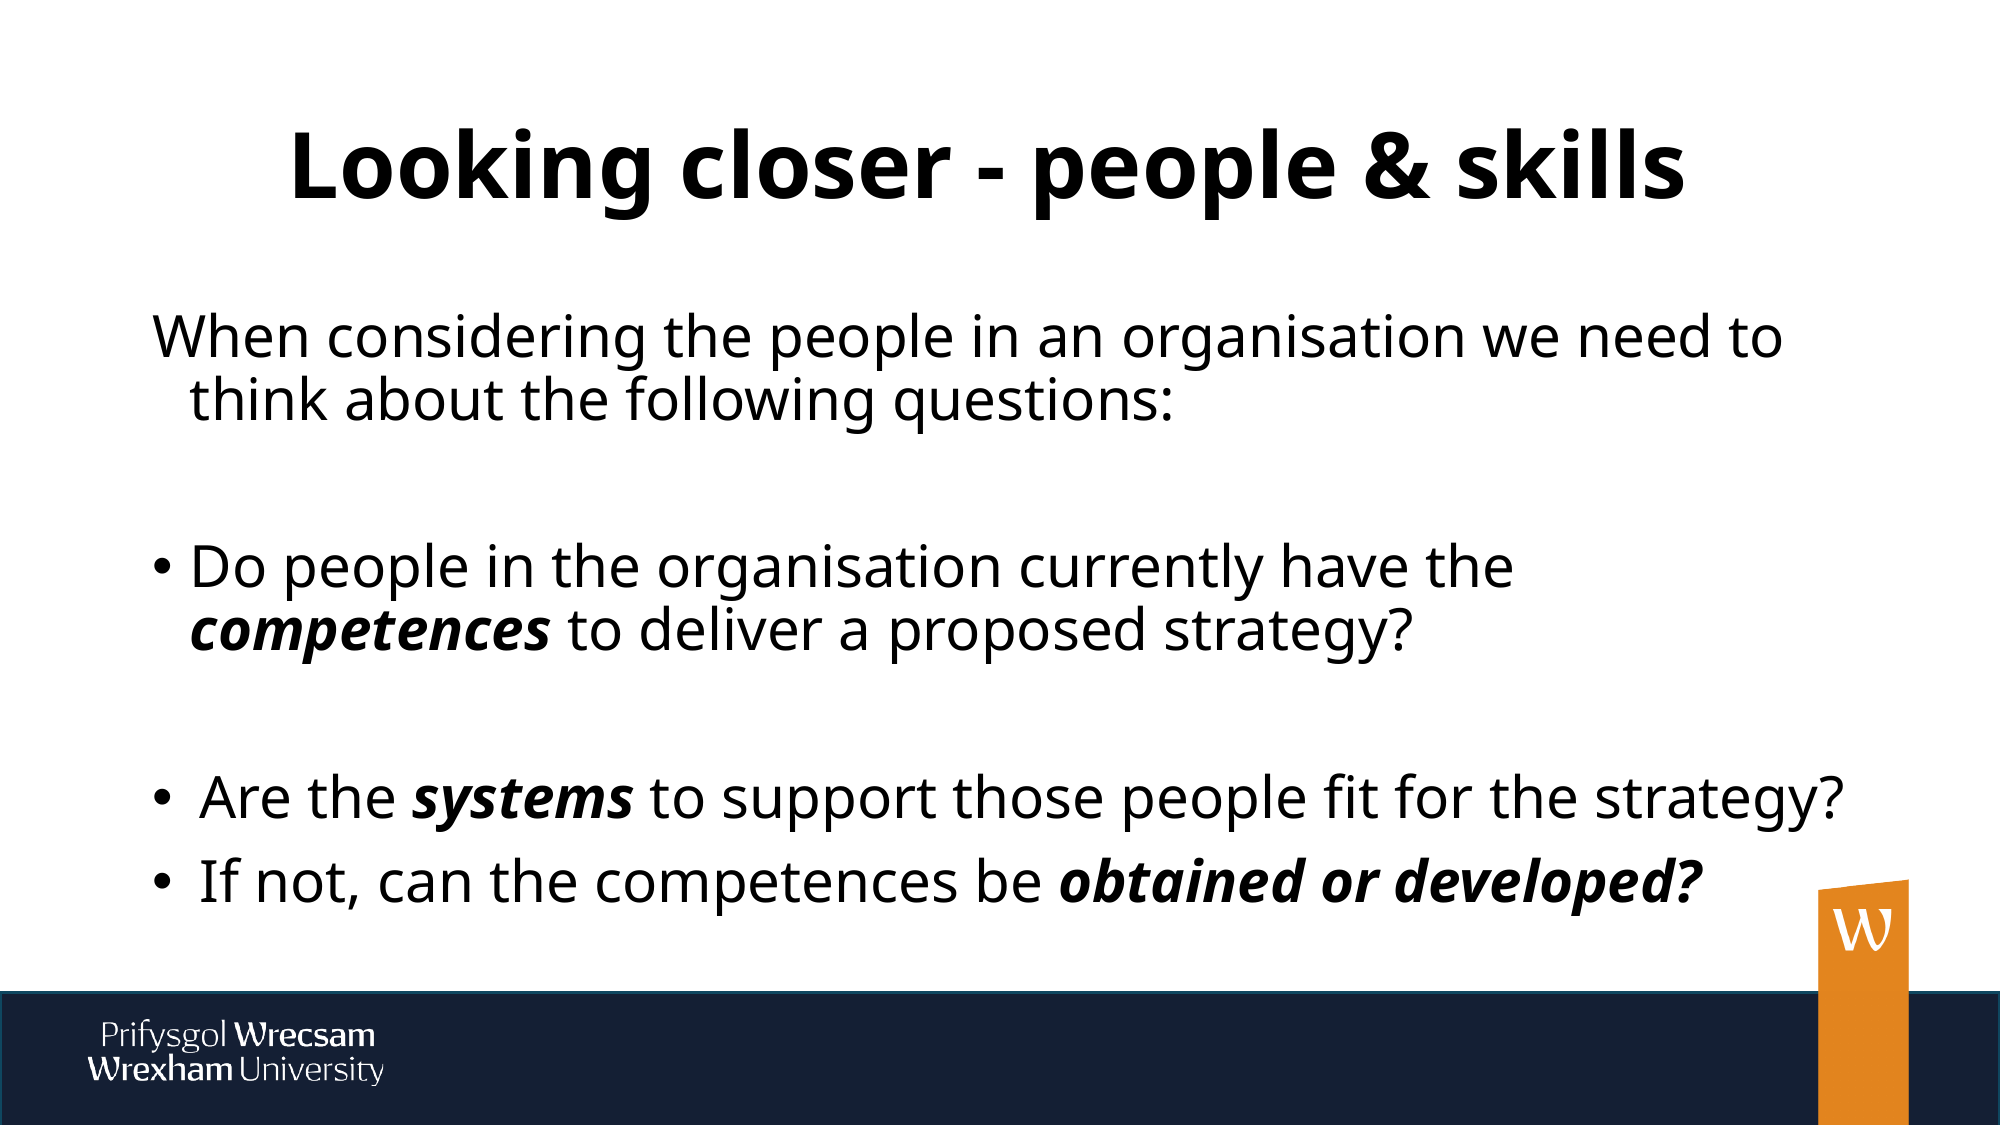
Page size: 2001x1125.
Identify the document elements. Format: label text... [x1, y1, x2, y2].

text_box [0, 991, 1817, 1125]
picture [1817, 879, 1909, 1125]
title Looking closer - people & skills [137, 59, 1863, 278]
picture [87, 1019, 384, 1086]
text_box [1909, 991, 2000, 1125]
list When considering the people in an organisation we need to think about the following questions: Do people in the organisation currently have the competences to deliver a proposed strategy? Are the systems to support those people fit for the strategy? If not, can the competences be obtained or developed? [137, 299, 1863, 991]
